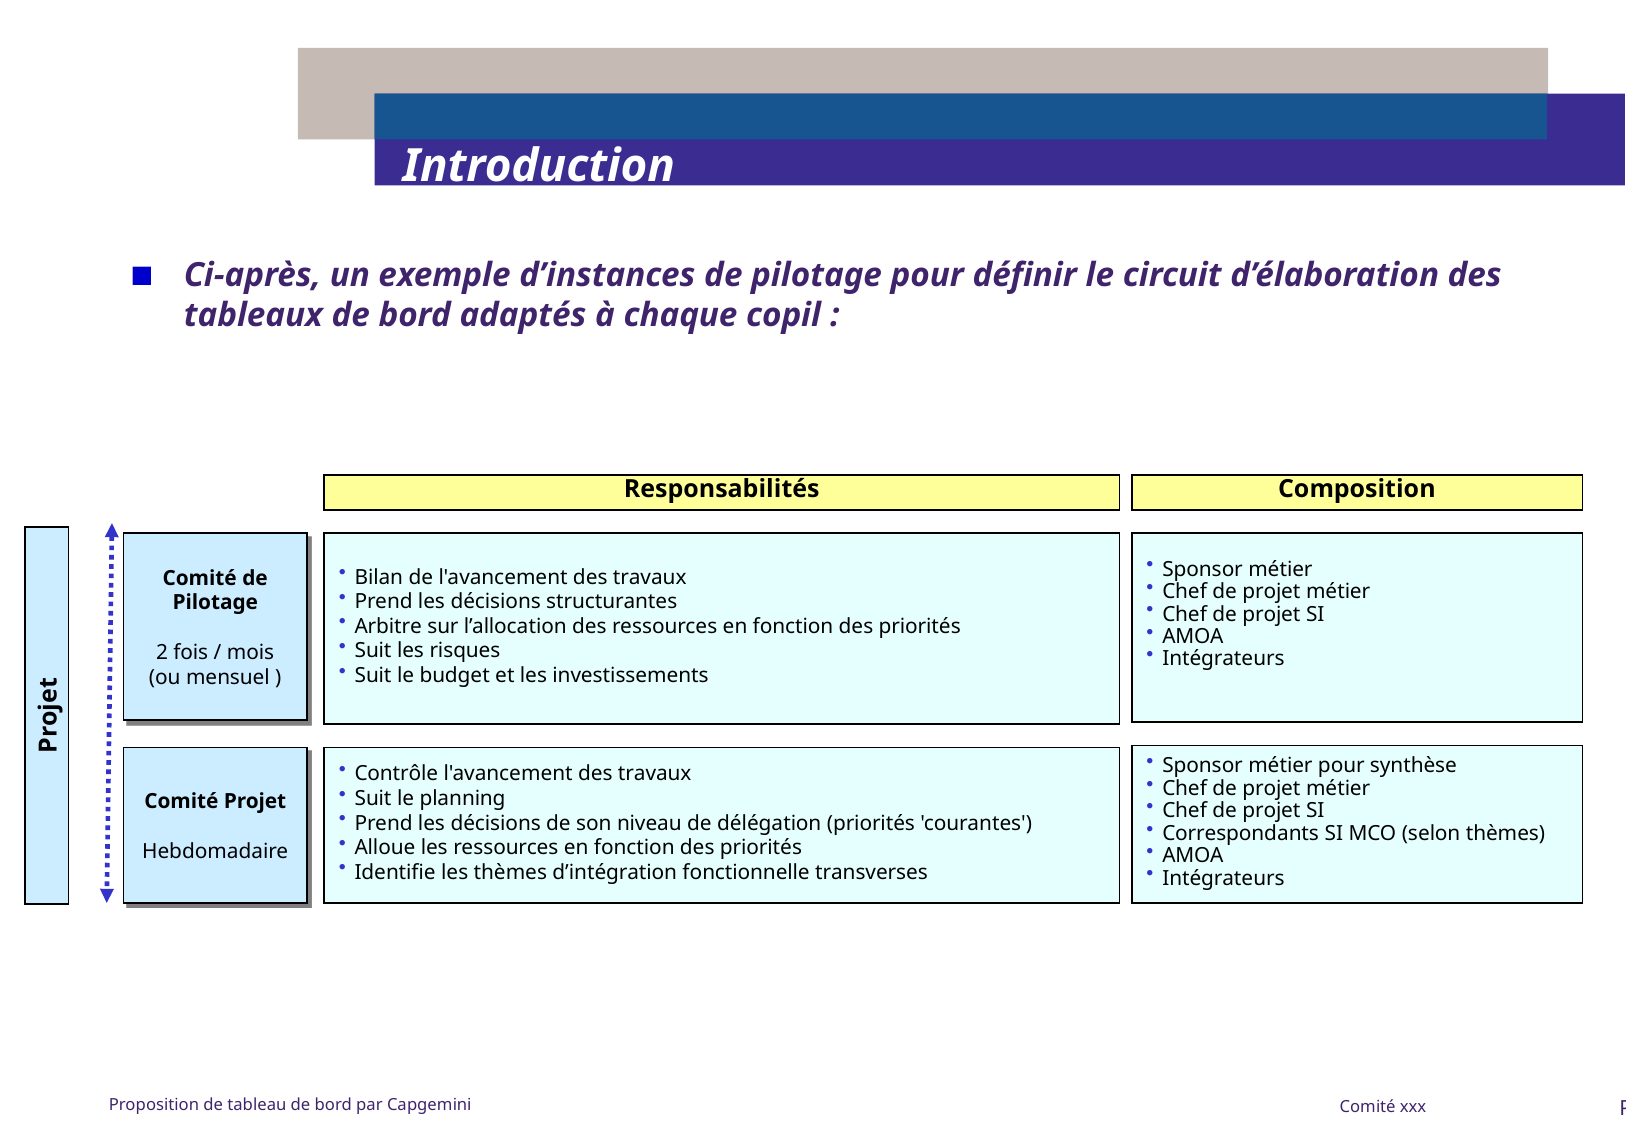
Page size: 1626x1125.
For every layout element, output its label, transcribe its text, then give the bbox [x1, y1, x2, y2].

list Ci-après, un exemple d’instances de pilotage pour définir le circuit d’élaboration des tableaux de bord adaptés à chaque copil : [112, 245, 1585, 1034]
text_box Projet [24, 526, 69, 905]
text_box Bilan de l'avancement des travaux Prend les décisions structurantes Arbitre sur l’allocation des ressources en fonction des priorités Suit les risques Suit le budget et les investissements [324, 532, 1120, 724]
title Introduction [387, 127, 1625, 198]
text_box Comité Projet Hebdomadaire [123, 747, 307, 903]
text_box Sponsor métier pour synthèse Chef de projet métier Chef de projet SI Correspondants SI MCO (selon thèmes) AMOA Intégrateurs [1131, 745, 1583, 903]
text_box Comité de Pilotage 2 fois / mois (ou mensuel ) [123, 532, 307, 721]
text_box Contrôle l'avancement des travaux Suit le planning Prend les décisions de son niveau de délégation (priorités 'courantes') Alloue les ressources en fonction des priorités Identifie les thèmes d’intégration fonctionnelle transverses [324, 747, 1120, 903]
text_box [100, 888, 114, 903]
text_box [105, 523, 118, 536]
text_box Sponsor métier Chef de projet métier Chef de projet SI AMOA Intégrateurs [1131, 532, 1583, 723]
picture [127, 261, 151, 285]
text_box Composition [1131, 474, 1583, 510]
text_box Responsabilités [324, 474, 1120, 510]
